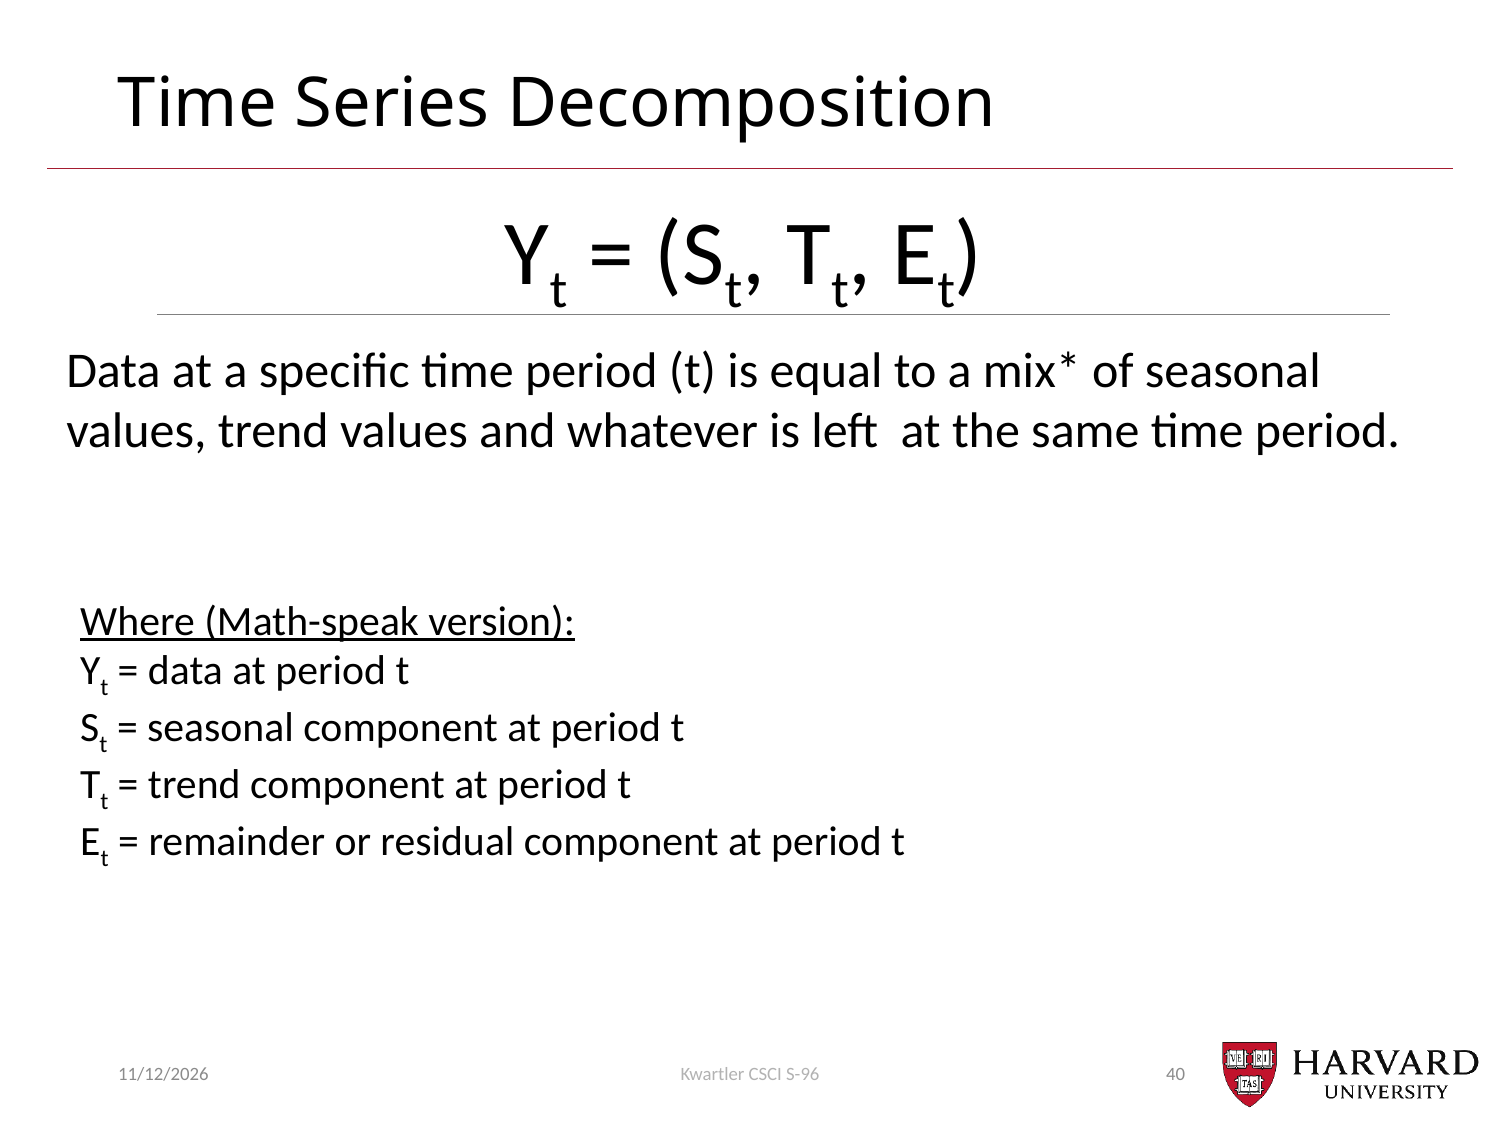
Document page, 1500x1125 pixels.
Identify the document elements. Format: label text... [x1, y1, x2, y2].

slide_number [103, 1042, 441, 1103]
text_box Data at a specific time period (t) is equal to a mix* of seasonal values, trend values and whatever is left at the same time period. [51, 330, 1448, 466]
title Time Series Decomposition [103, 59, 1397, 157]
footer Kwartler CSCI S-96 [496, 1042, 1004, 1103]
slide_number 40 [1059, 1042, 1200, 1103]
picture [1200, 1024, 1500, 1125]
text_box Where (Math-speak version): Yt = data at period t St = seasonal component at period t Tt = trend component at period t Et = remainder or residual component at period t [65, 585, 921, 879]
